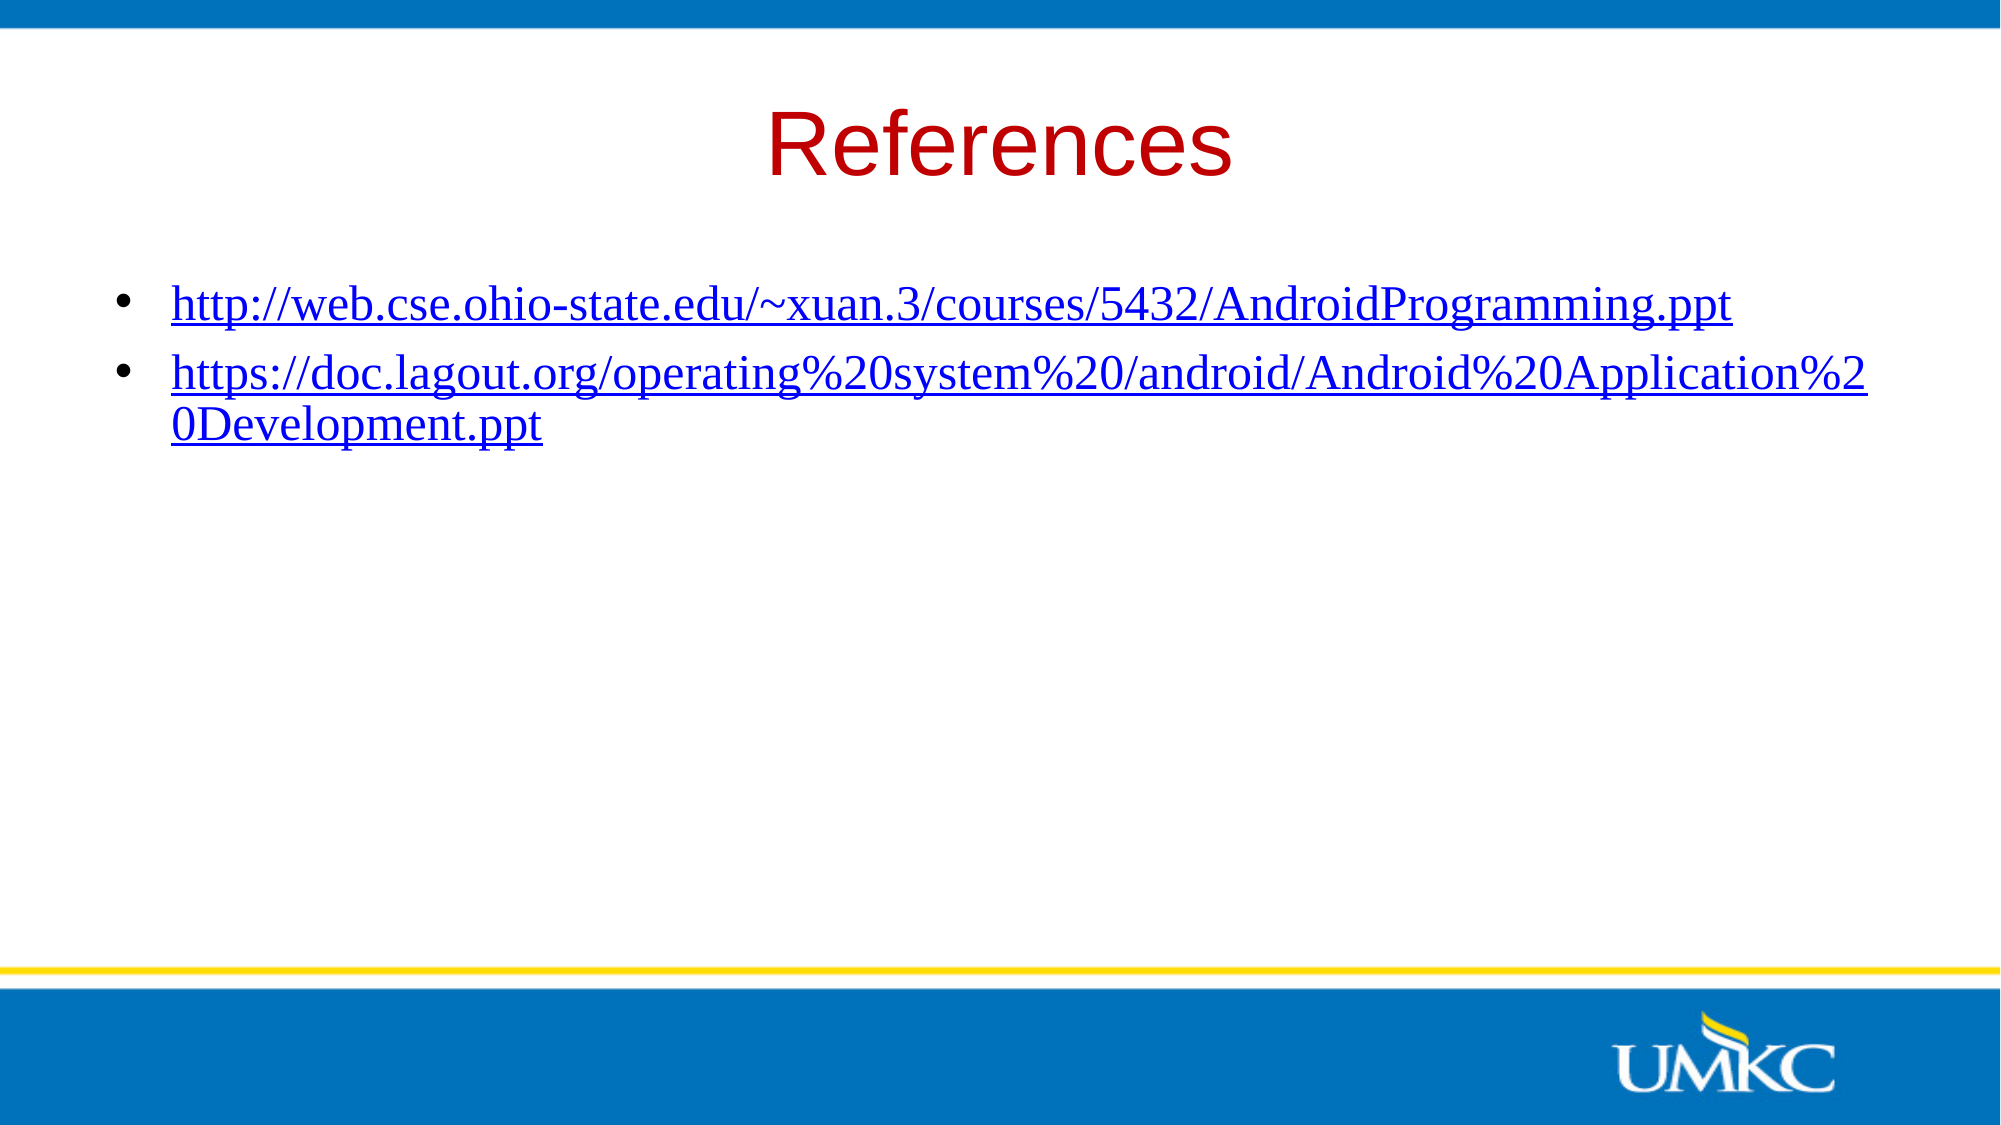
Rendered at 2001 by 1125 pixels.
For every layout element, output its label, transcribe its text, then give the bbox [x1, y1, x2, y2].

title References [99, 45, 1900, 233]
picture [0, 0, 2001, 1125]
list http://web.cse.ohio-state.edu/~xuan.3/courses/5432/AndroidProgramming.ppt https://doc.lagout.org/operating%20system%20/android/Android%20Application%20Development.ppt [99, 262, 1900, 1005]
